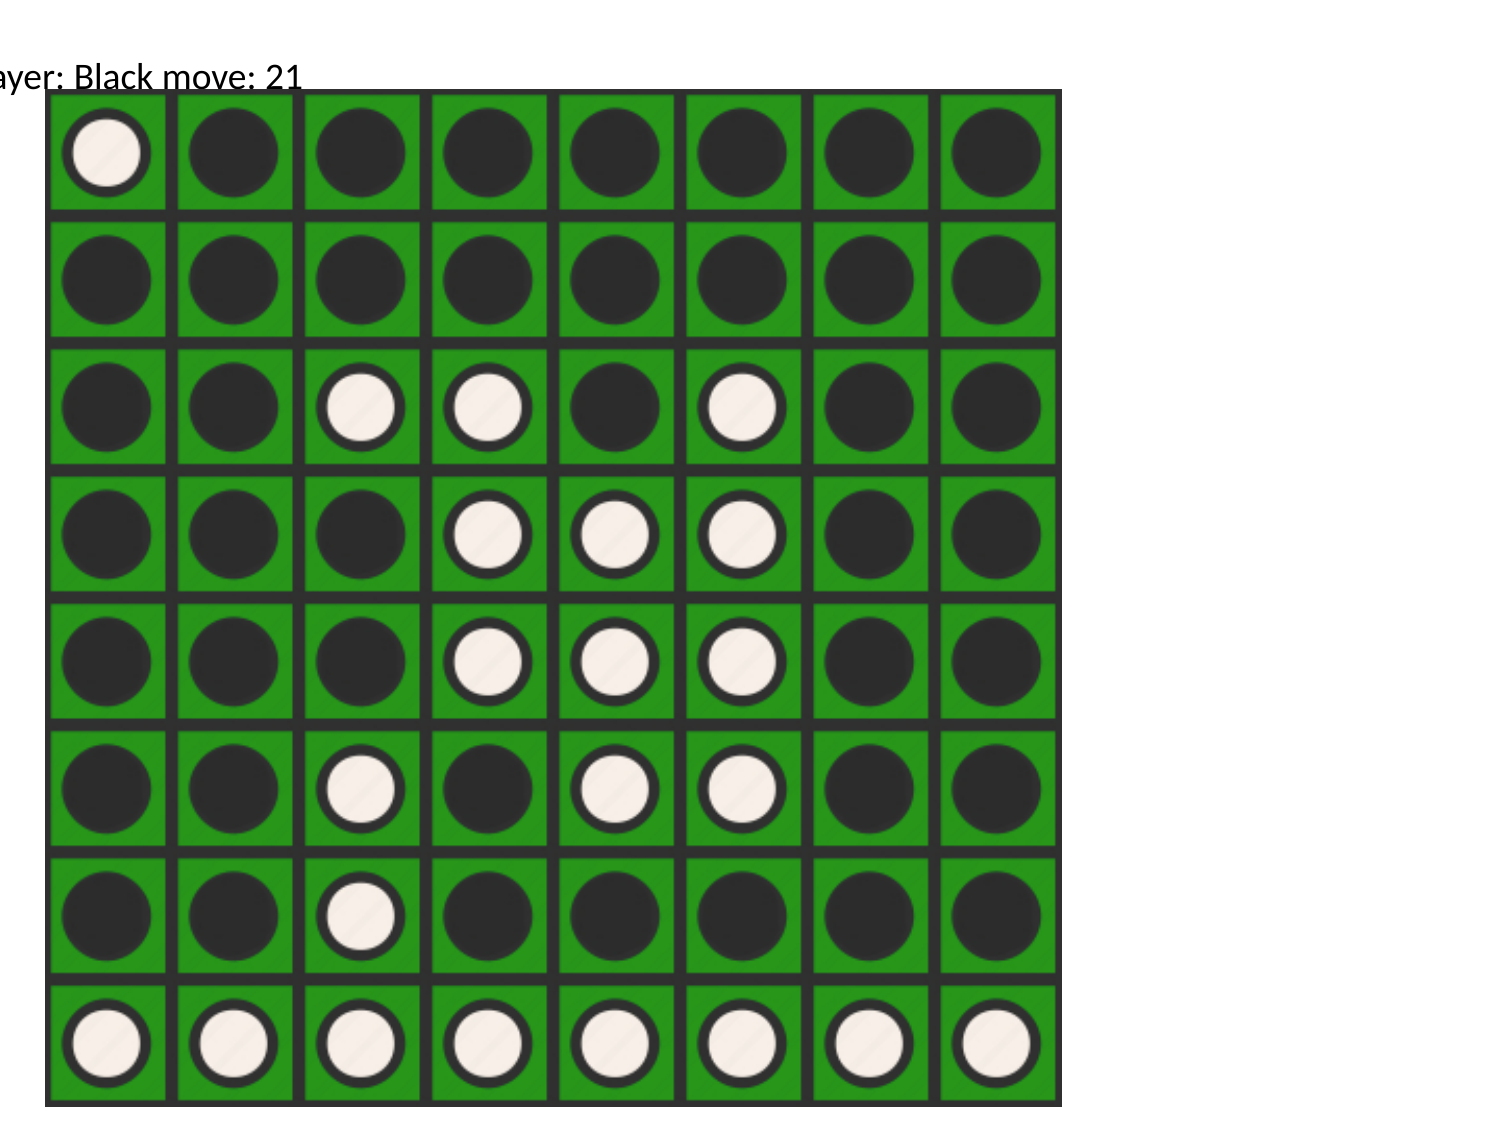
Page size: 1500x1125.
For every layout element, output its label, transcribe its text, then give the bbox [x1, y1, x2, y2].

text_box turn: 61 player: Black move: 21 [0, 44, 319, 105]
picture [44, 89, 1062, 1107]
